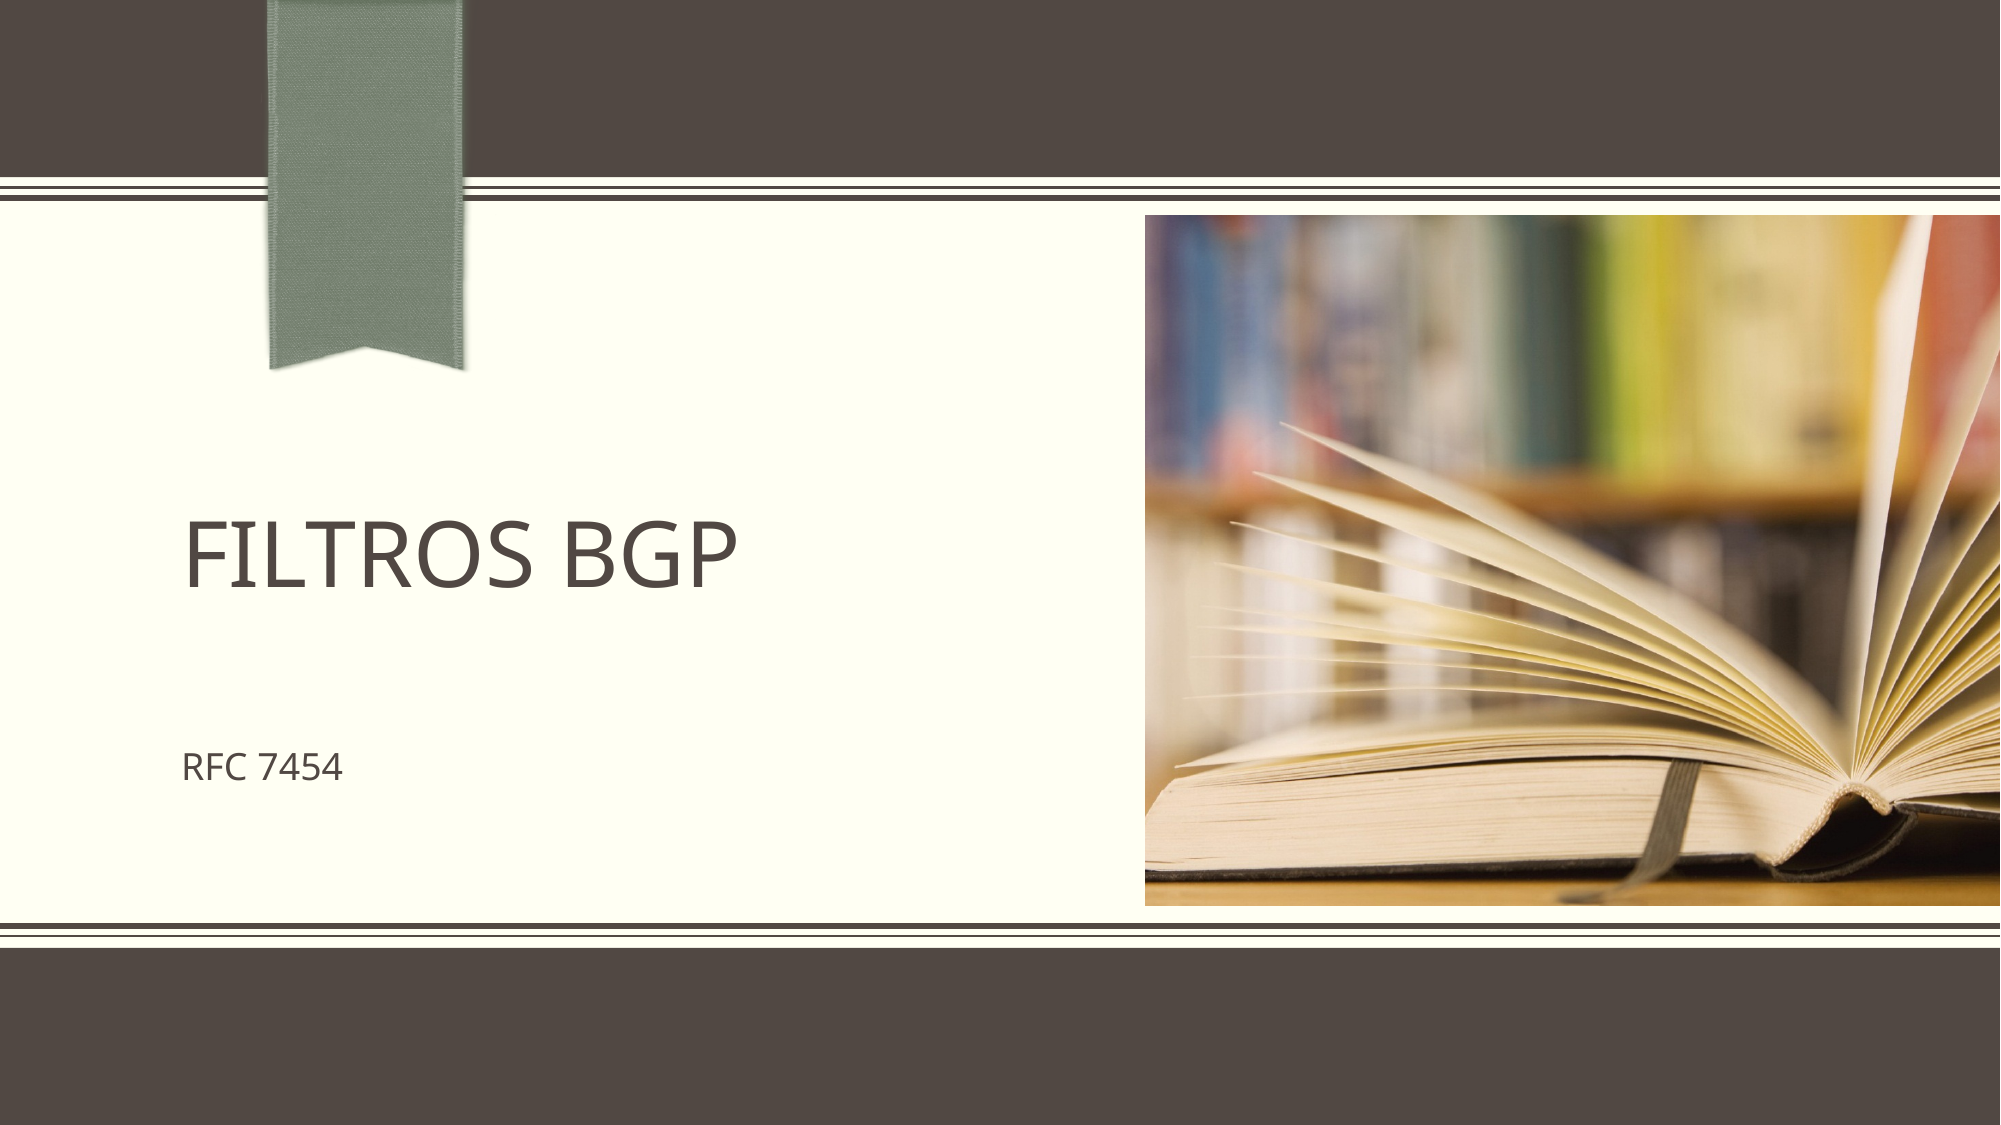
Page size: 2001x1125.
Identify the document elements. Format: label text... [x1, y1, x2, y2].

subtitle RFC 7454 [181, 740, 1122, 897]
picture [1145, 214, 2000, 906]
title Filtros bgp [181, 376, 1122, 740]
